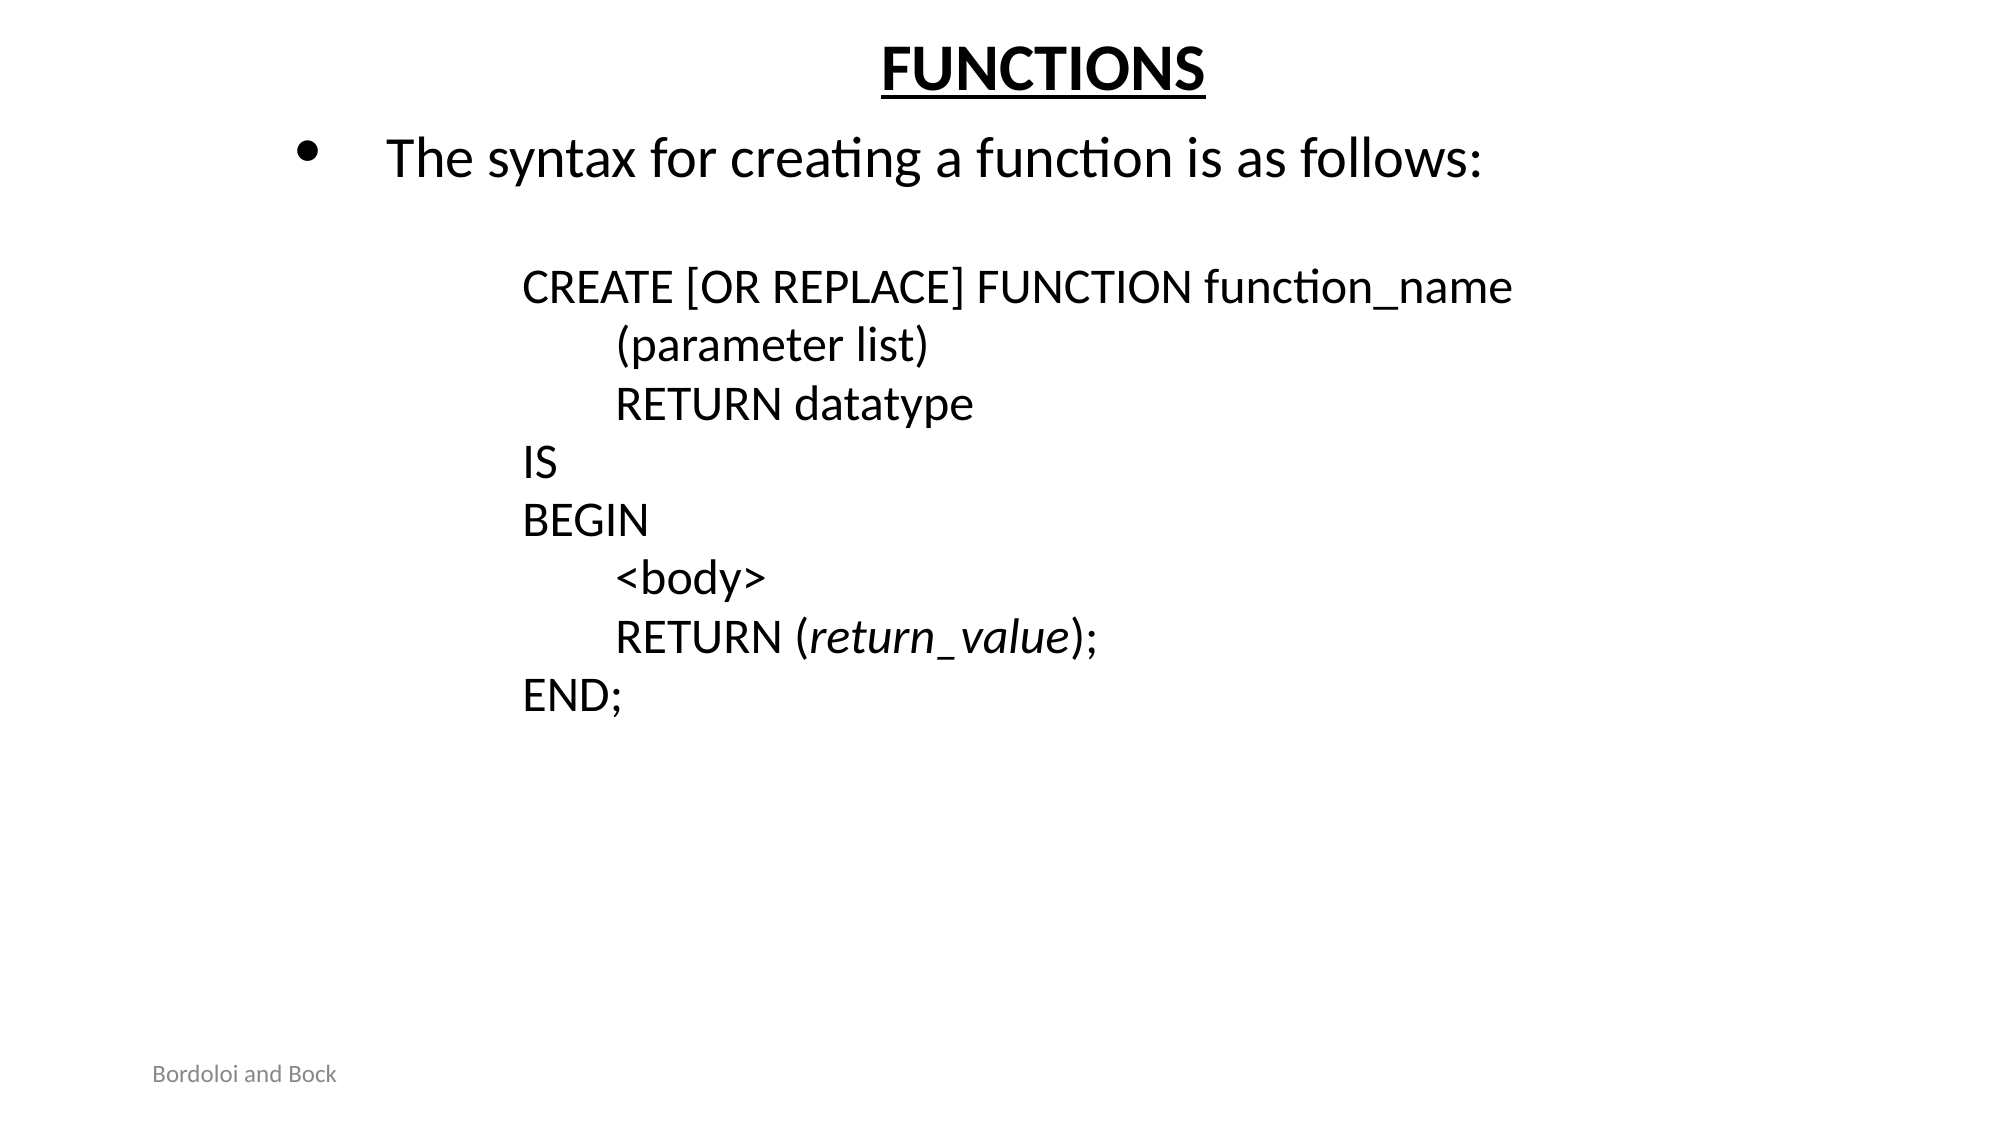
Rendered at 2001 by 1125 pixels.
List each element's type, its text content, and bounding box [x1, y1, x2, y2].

title FUNCTIONS [387, 0, 1700, 125]
slide_number Bordoloi and Bock [137, 1042, 588, 1103]
subtitle The syntax for creating a function is as follows: CREATE [OR REPLACE] FUNCTION function_name (parameter list) RETURN datatype IS BEGIN <body> RETURN (return_value); END; [249, 125, 1750, 1000]
